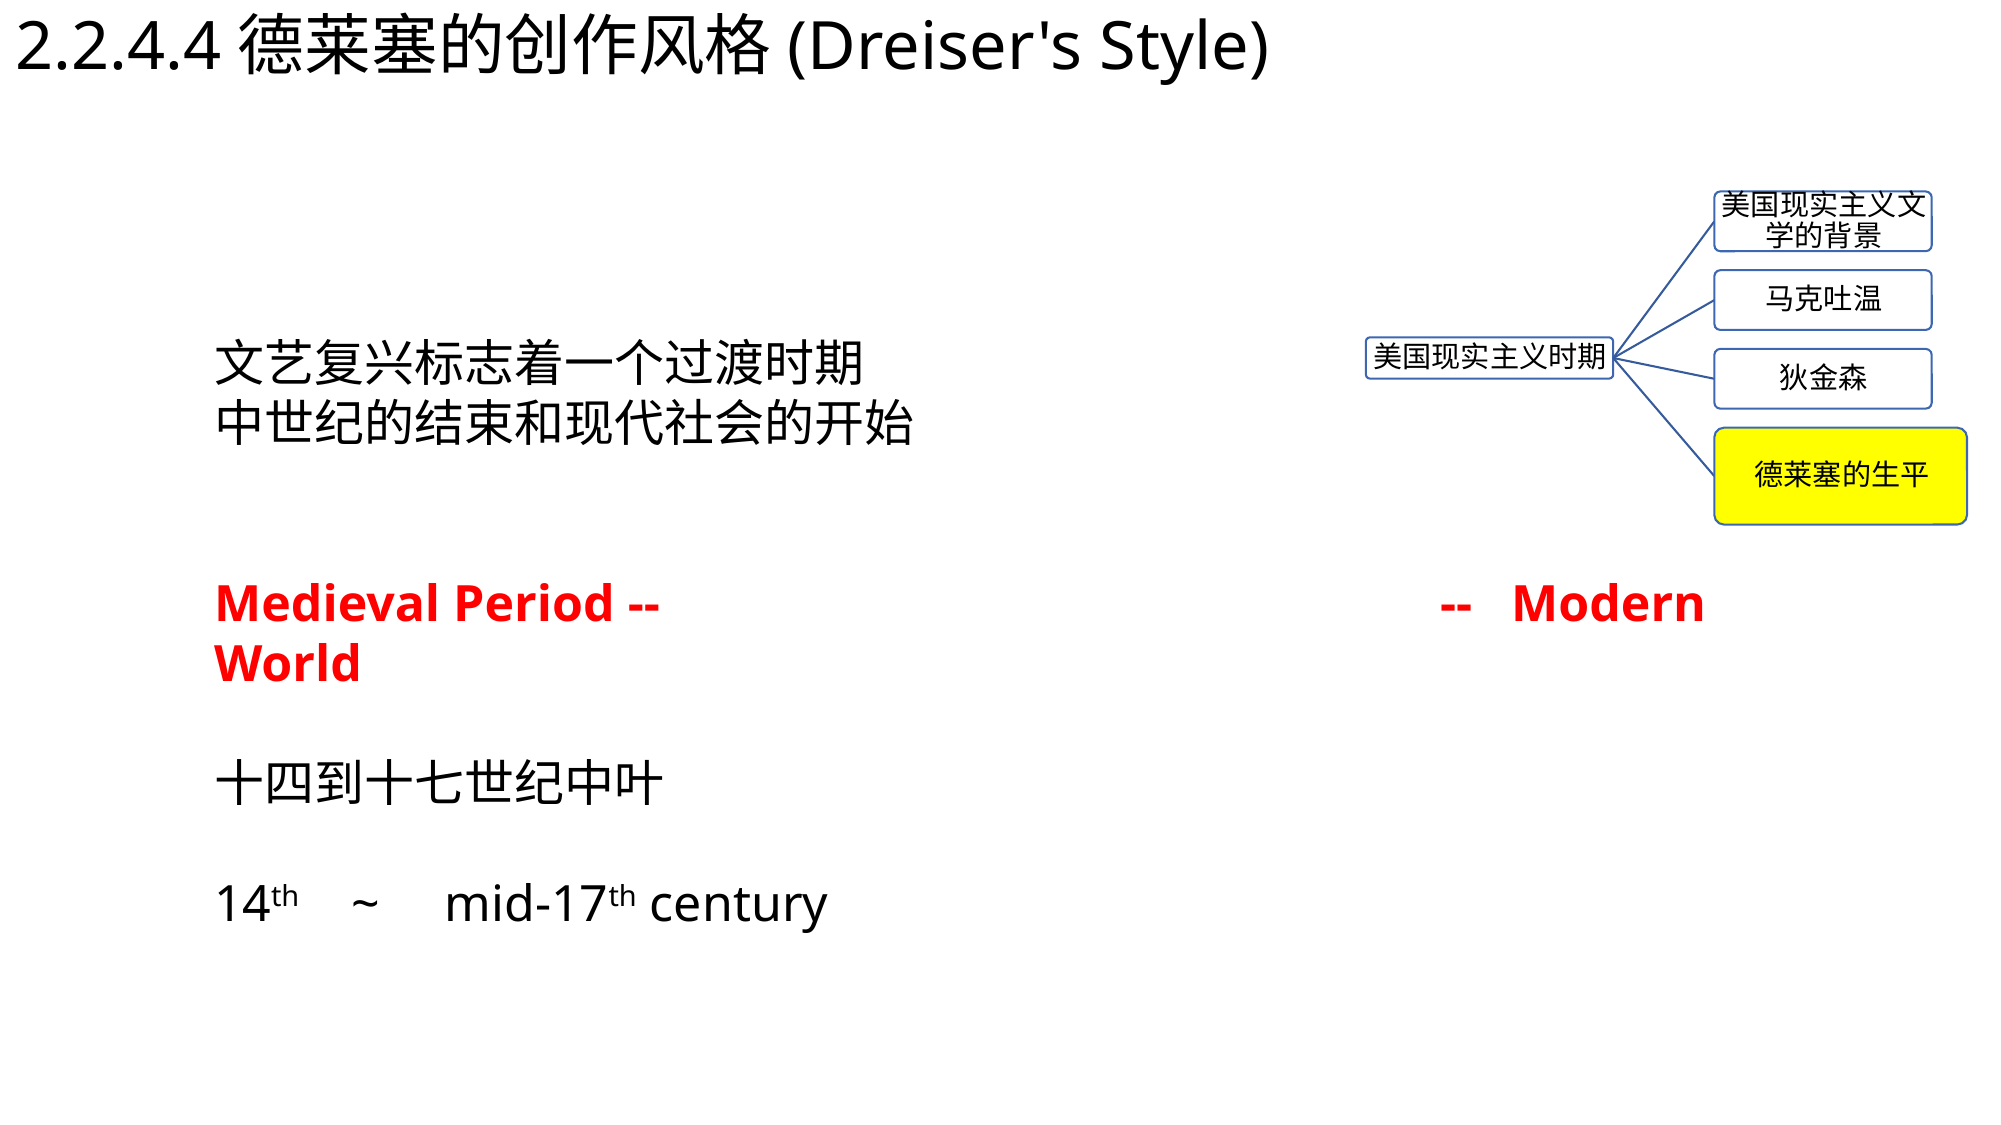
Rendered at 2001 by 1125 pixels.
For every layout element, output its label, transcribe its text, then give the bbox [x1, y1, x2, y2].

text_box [1365, 119, 1968, 598]
text_box 文艺复兴标志着一个过渡时期 中世纪的结束和现代社会的开始 Medieval Period -- -- Modern World 十四到十七世纪中叶 14th ~ mid-17th century [199, 324, 1738, 1060]
title 2.2.4.4德莱塞的创作风格(Dreiser's Style) [0, 0, 2000, 96]
